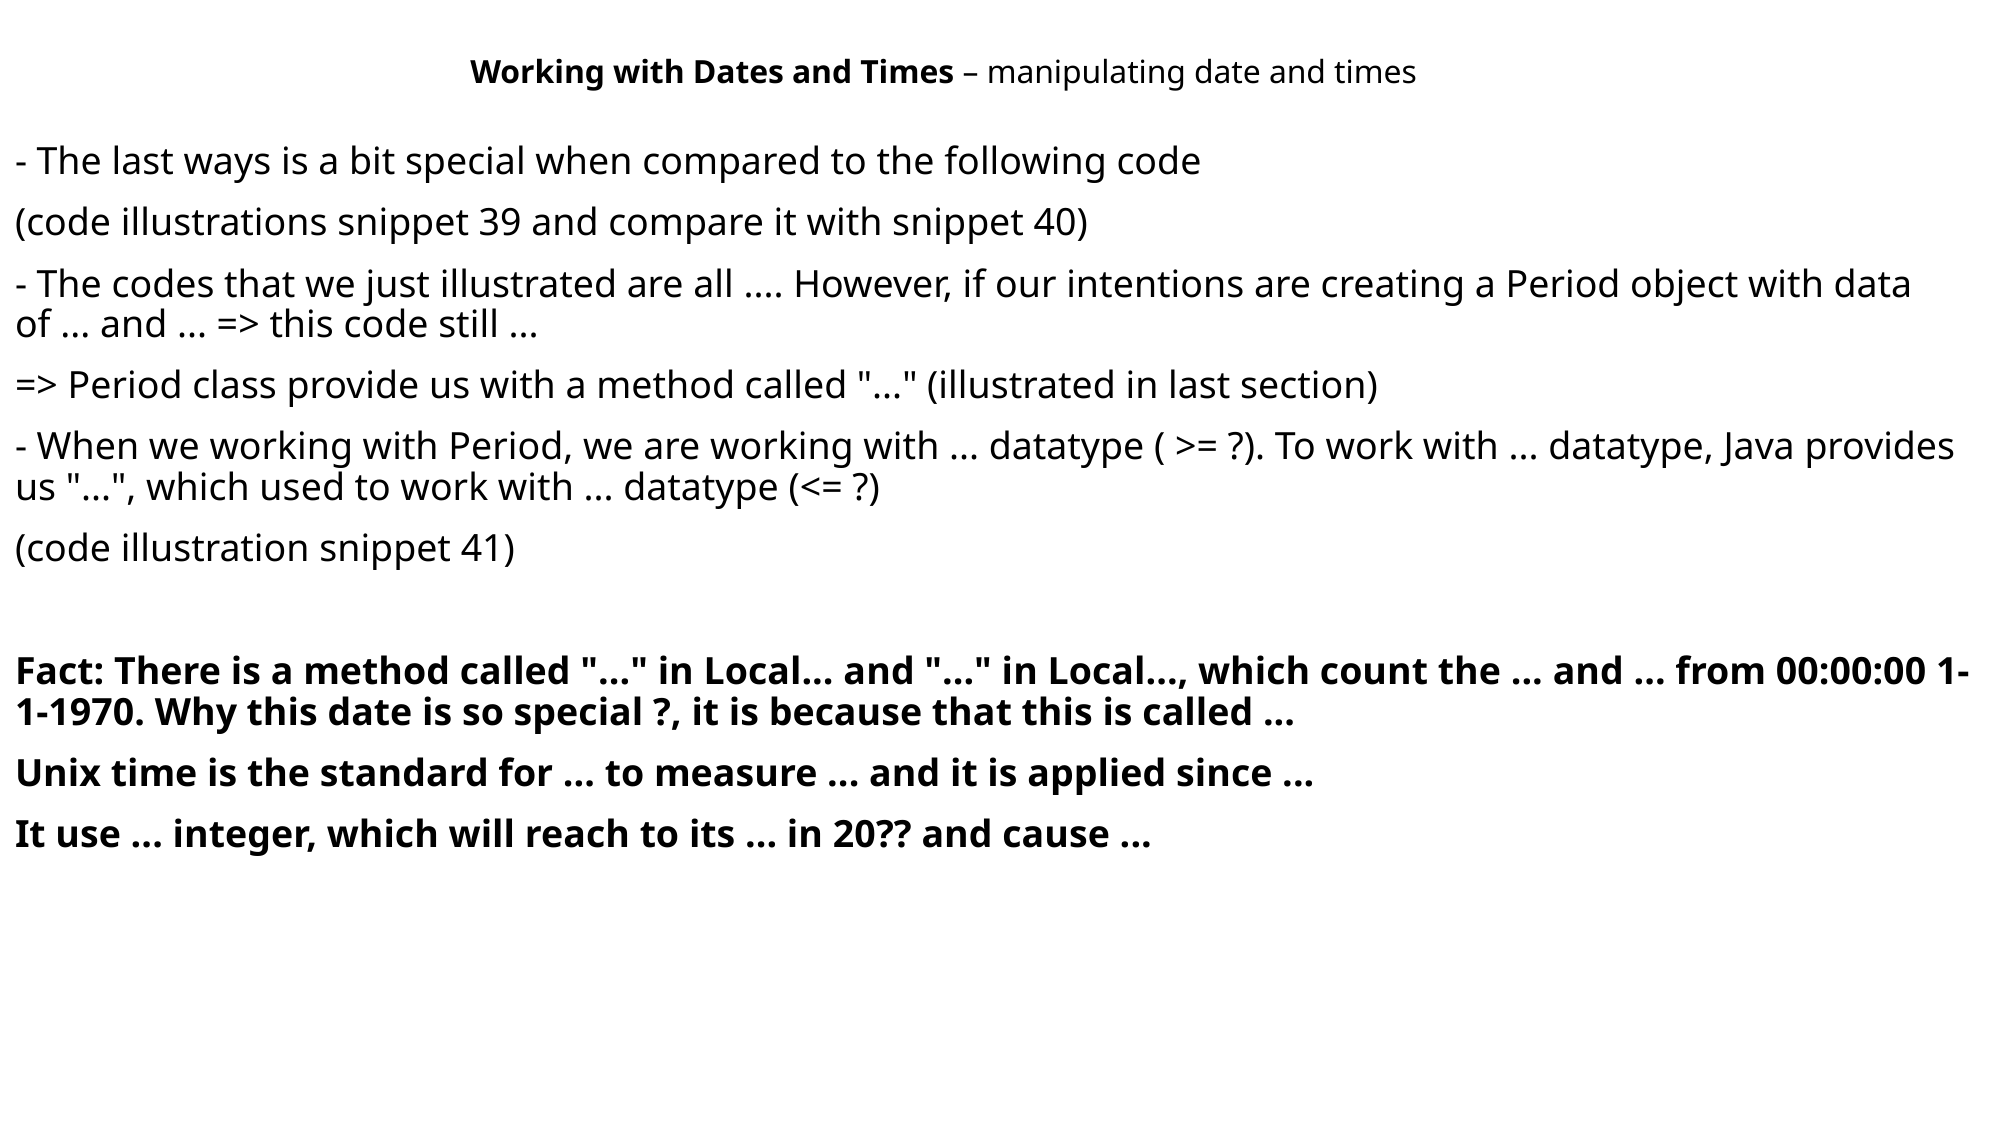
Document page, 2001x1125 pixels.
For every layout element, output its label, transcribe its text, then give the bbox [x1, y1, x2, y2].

subtitle Working with Dates and Times – manipulating date and times [23, 48, 1865, 98]
text_box - The last ways is a bit special when compared to the following code (code illustrations snippet 39 and compare it with snippet 40) - The codes that we just illustrated are all .... However, if our intentions are creating a Period object with data of ... and ... => this code still ... => Period class provide us with a method called "..." (illustrated in last section) - When we working with Period, we are working with ... datatype ( >= ?). To work with ... datatype, Java provides us "...", which used to work with ... datatype (<= ?) (code illustration snippet 41) Fact: There is a method called "..." in Local... and "..." in Local..., which count the ... and ... from 00:00:00 1-1-1970. Why this date is so special ?, it is because that this is called ... Unix time is the standard for ... to measure ... and it is applied since ... It use ... integer, which will reach to its ... in 20?? and cause ... [0, 134, 2000, 1125]
